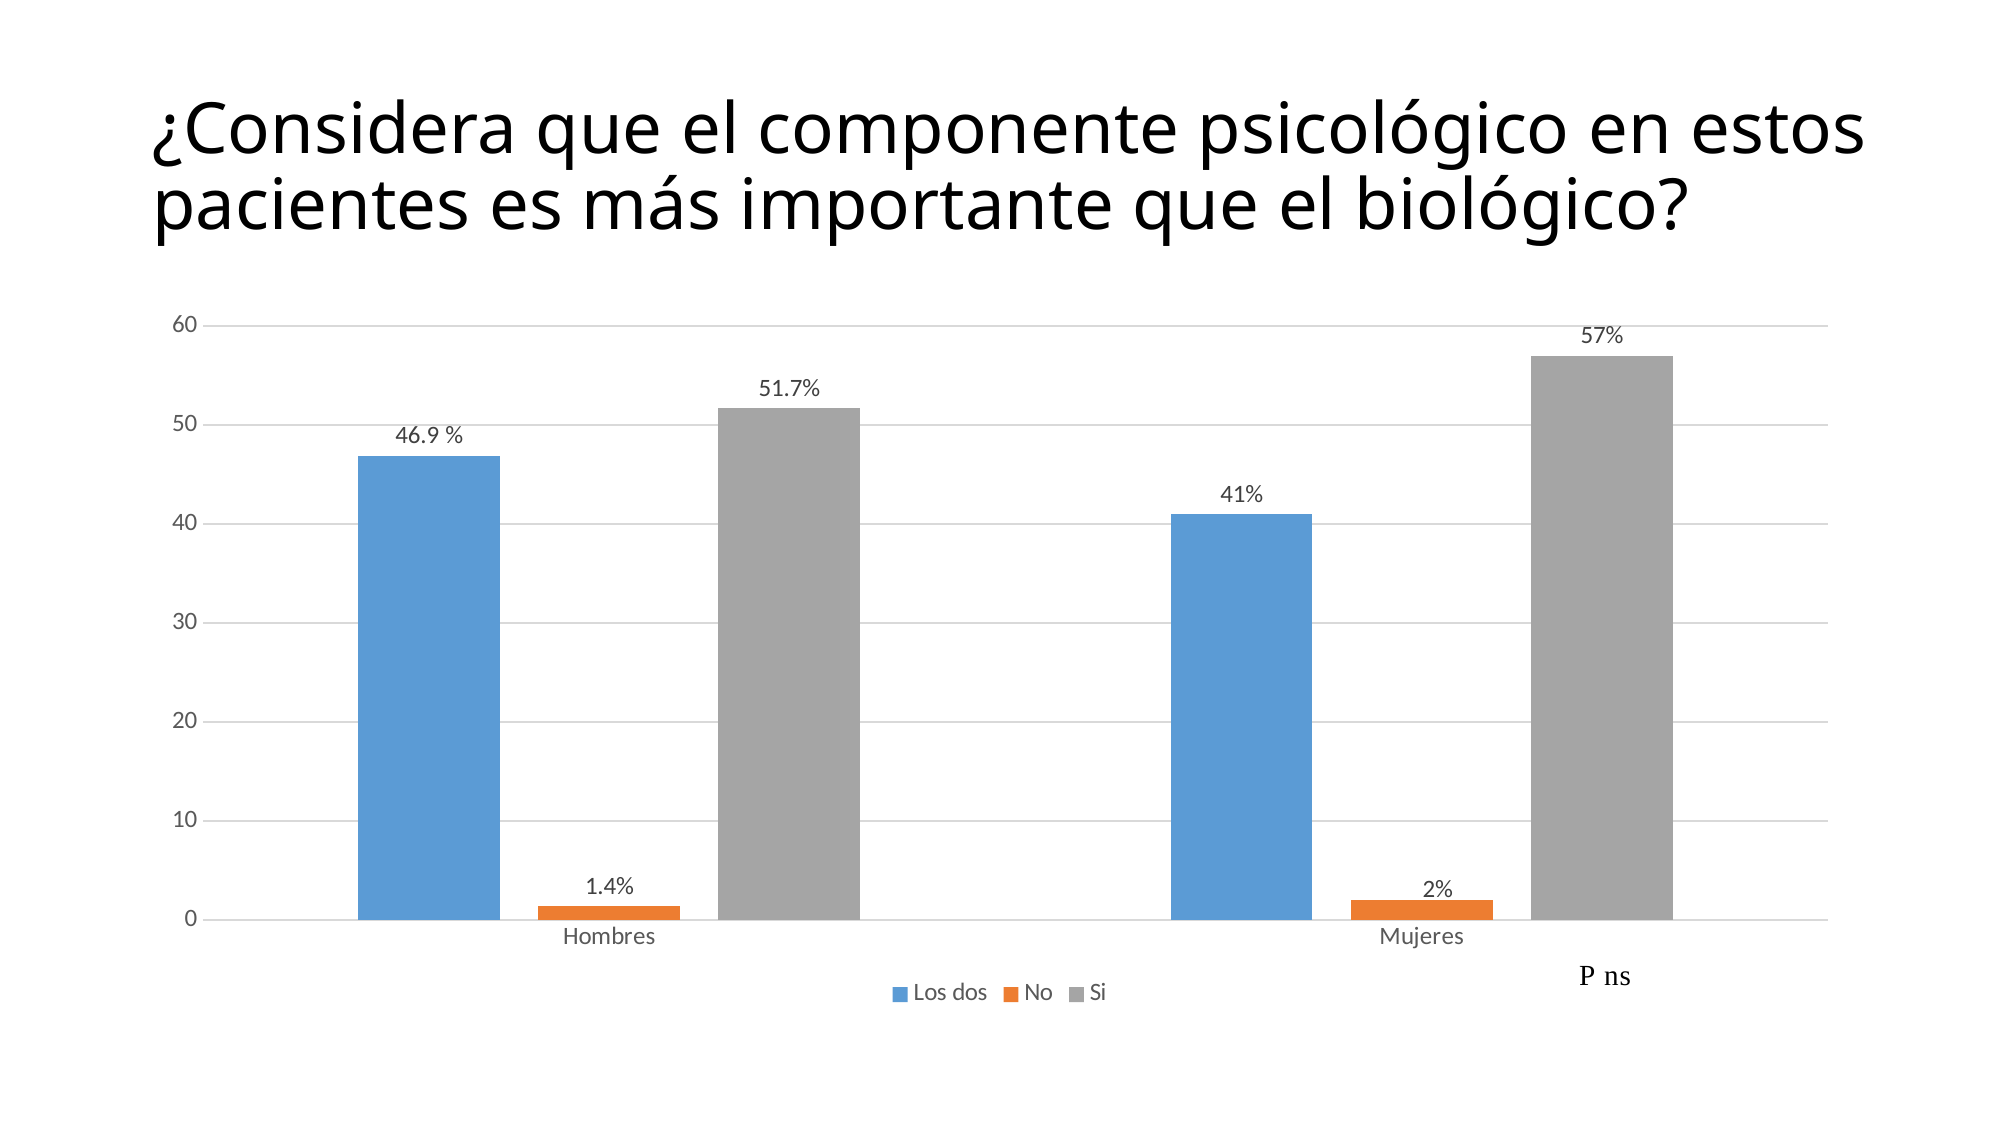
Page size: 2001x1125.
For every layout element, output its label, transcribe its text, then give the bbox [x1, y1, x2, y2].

chart [137, 299, 1863, 1014]
title ¿Considera que el componente psicológico en estos pacientes es más importante que el biológico? [137, 59, 1927, 278]
